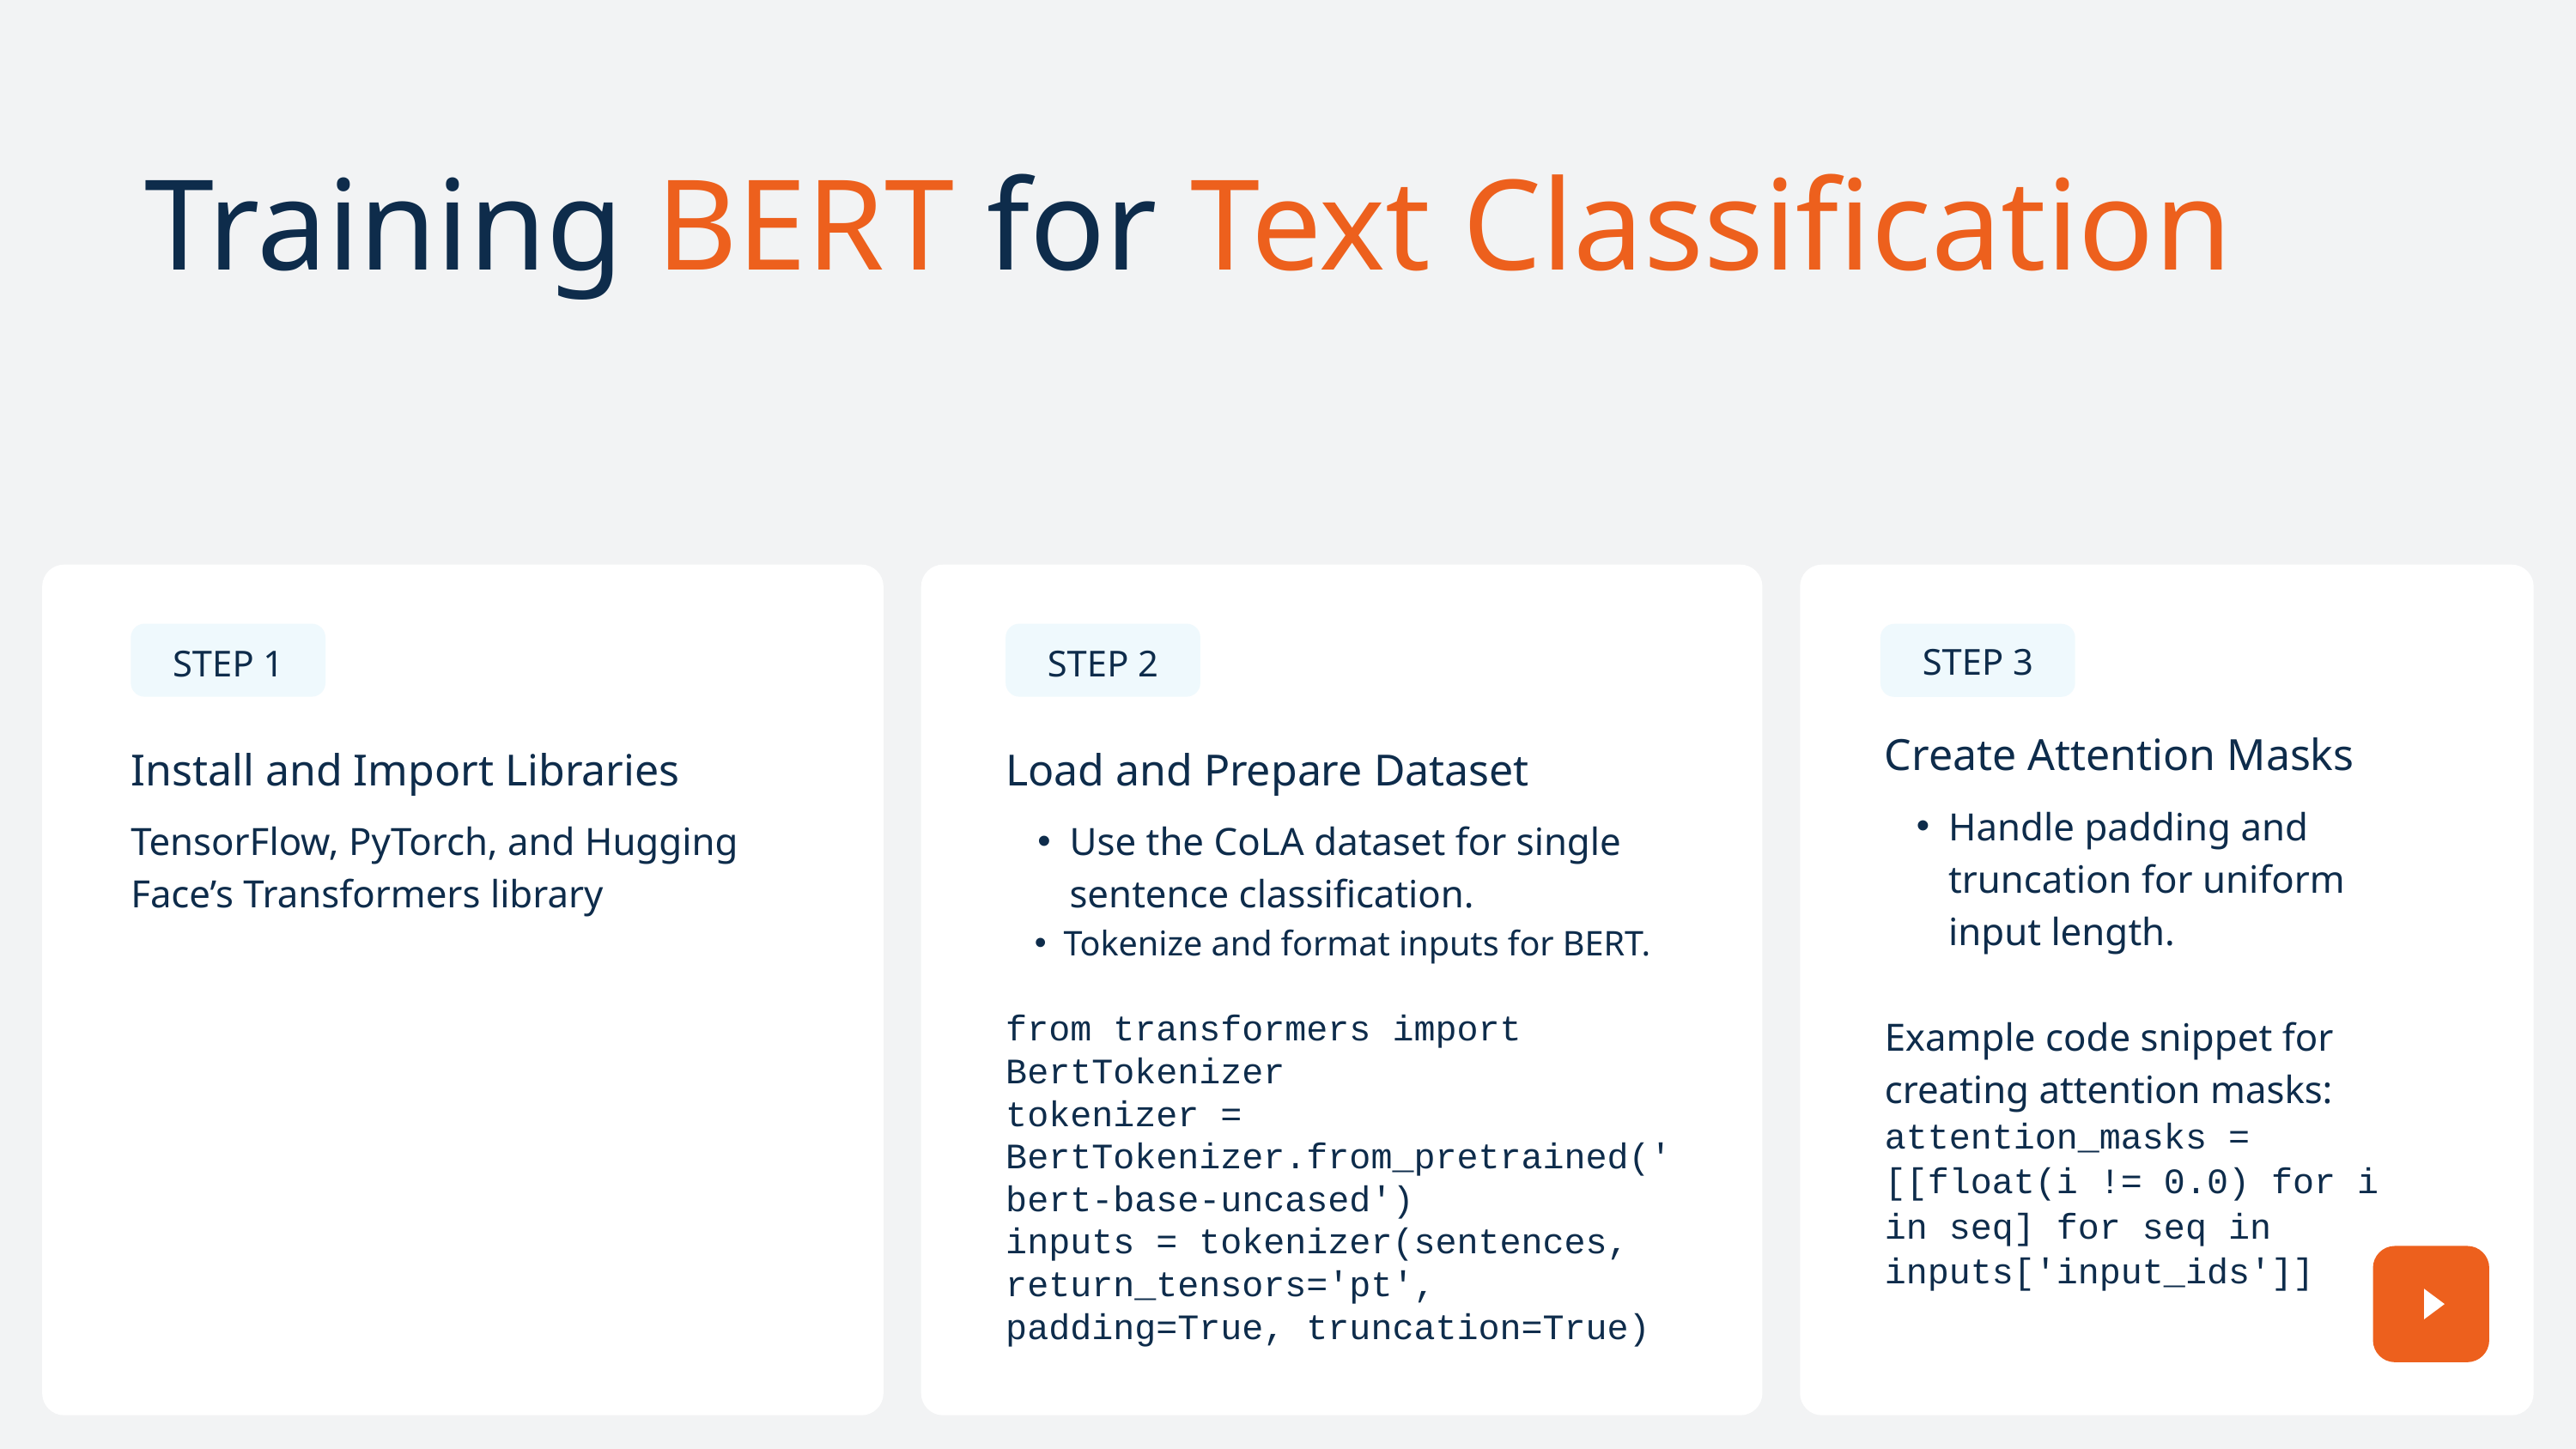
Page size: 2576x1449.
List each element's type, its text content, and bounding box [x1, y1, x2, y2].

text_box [131, 623, 804, 912]
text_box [1884, 718, 2391, 1332]
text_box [1880, 623, 2075, 697]
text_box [920, 564, 1763, 1416]
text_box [1005, 623, 1679, 1398]
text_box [2372, 1246, 2490, 1363]
text_box Training BERT for Text Classification [144, 144, 2233, 295]
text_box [1800, 564, 2534, 1416]
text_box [41, 564, 884, 1416]
